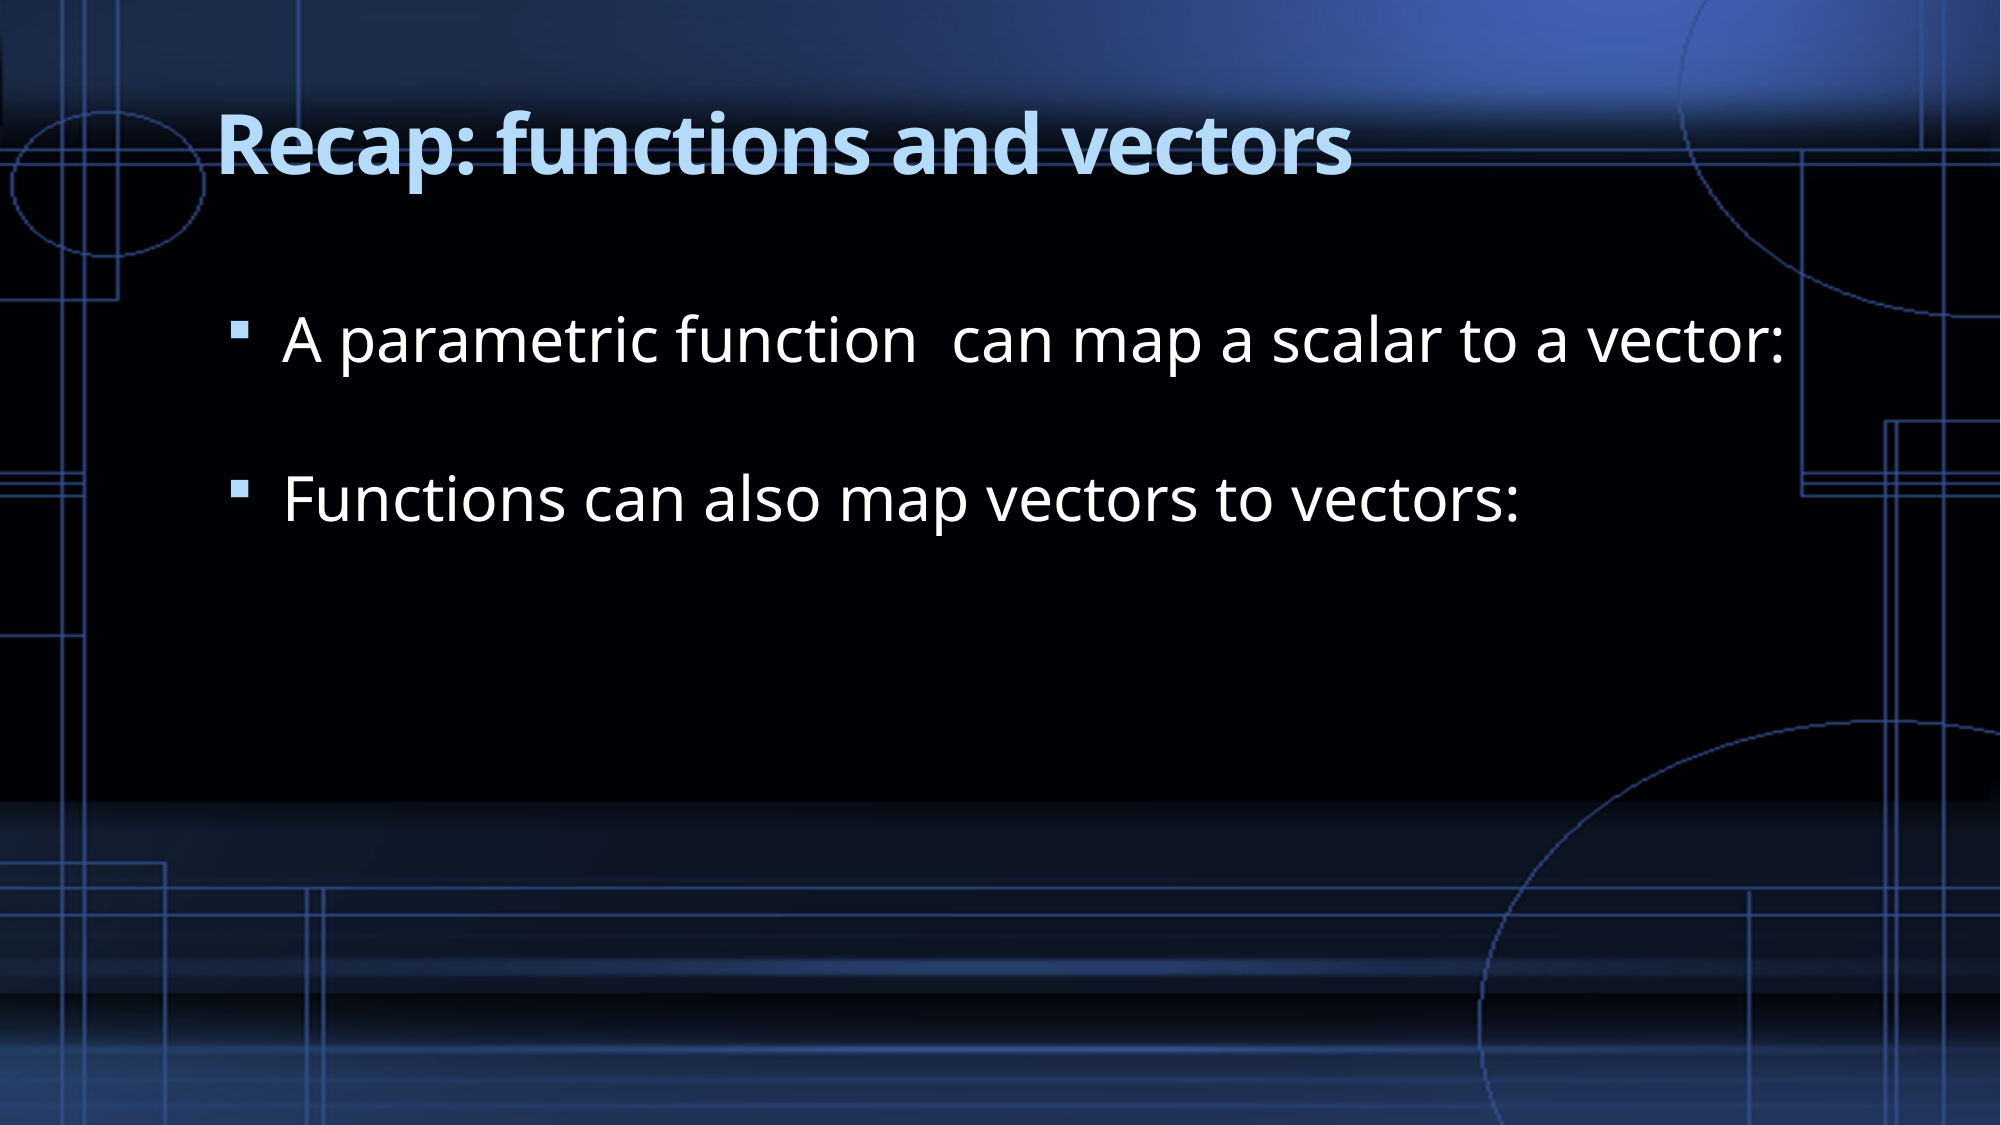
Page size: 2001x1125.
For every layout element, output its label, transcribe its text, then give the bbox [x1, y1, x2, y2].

picture [0, 0, 2001, 1125]
title Recap: functions and vectors [200, 83, 1900, 234]
